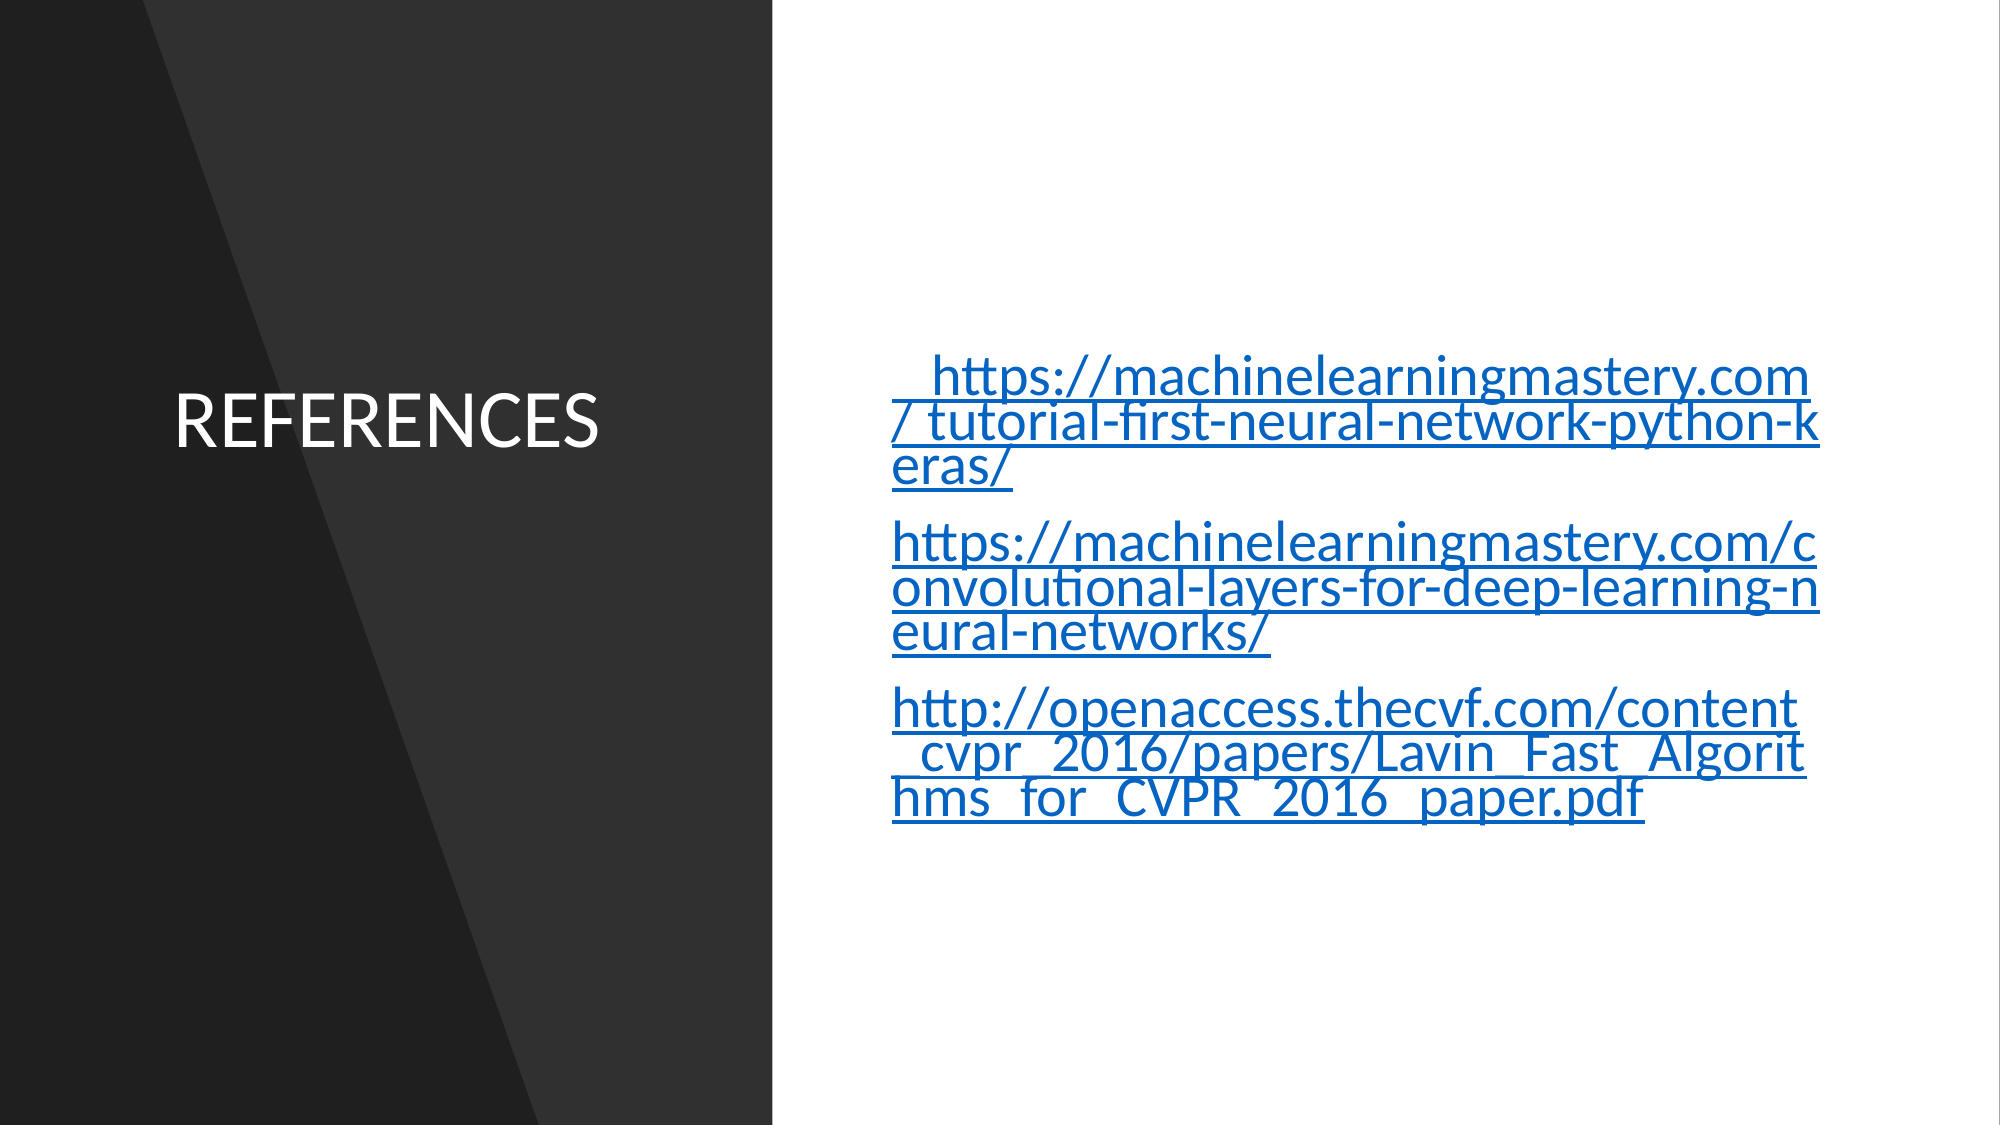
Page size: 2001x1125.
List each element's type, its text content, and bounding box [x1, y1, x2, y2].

title REFERENCES [23, 192, 752, 729]
text_box [143, 0, 773, 1125]
text_box [773, 0, 2000, 1125]
list https://machinelearningmastery.com/ tutorial-first-neural-network-python-keras/ https://machinelearningmastery.com/convolutional-layers-for-deep-learning-neural-networks/ http://openaccess.thecvf.com/content_cvpr_2016/papers/Lavin_Fast_Algorithms_for_CVPR_2016_paper.pdf [876, 153, 1843, 866]
text_box [0, 0, 539, 1125]
